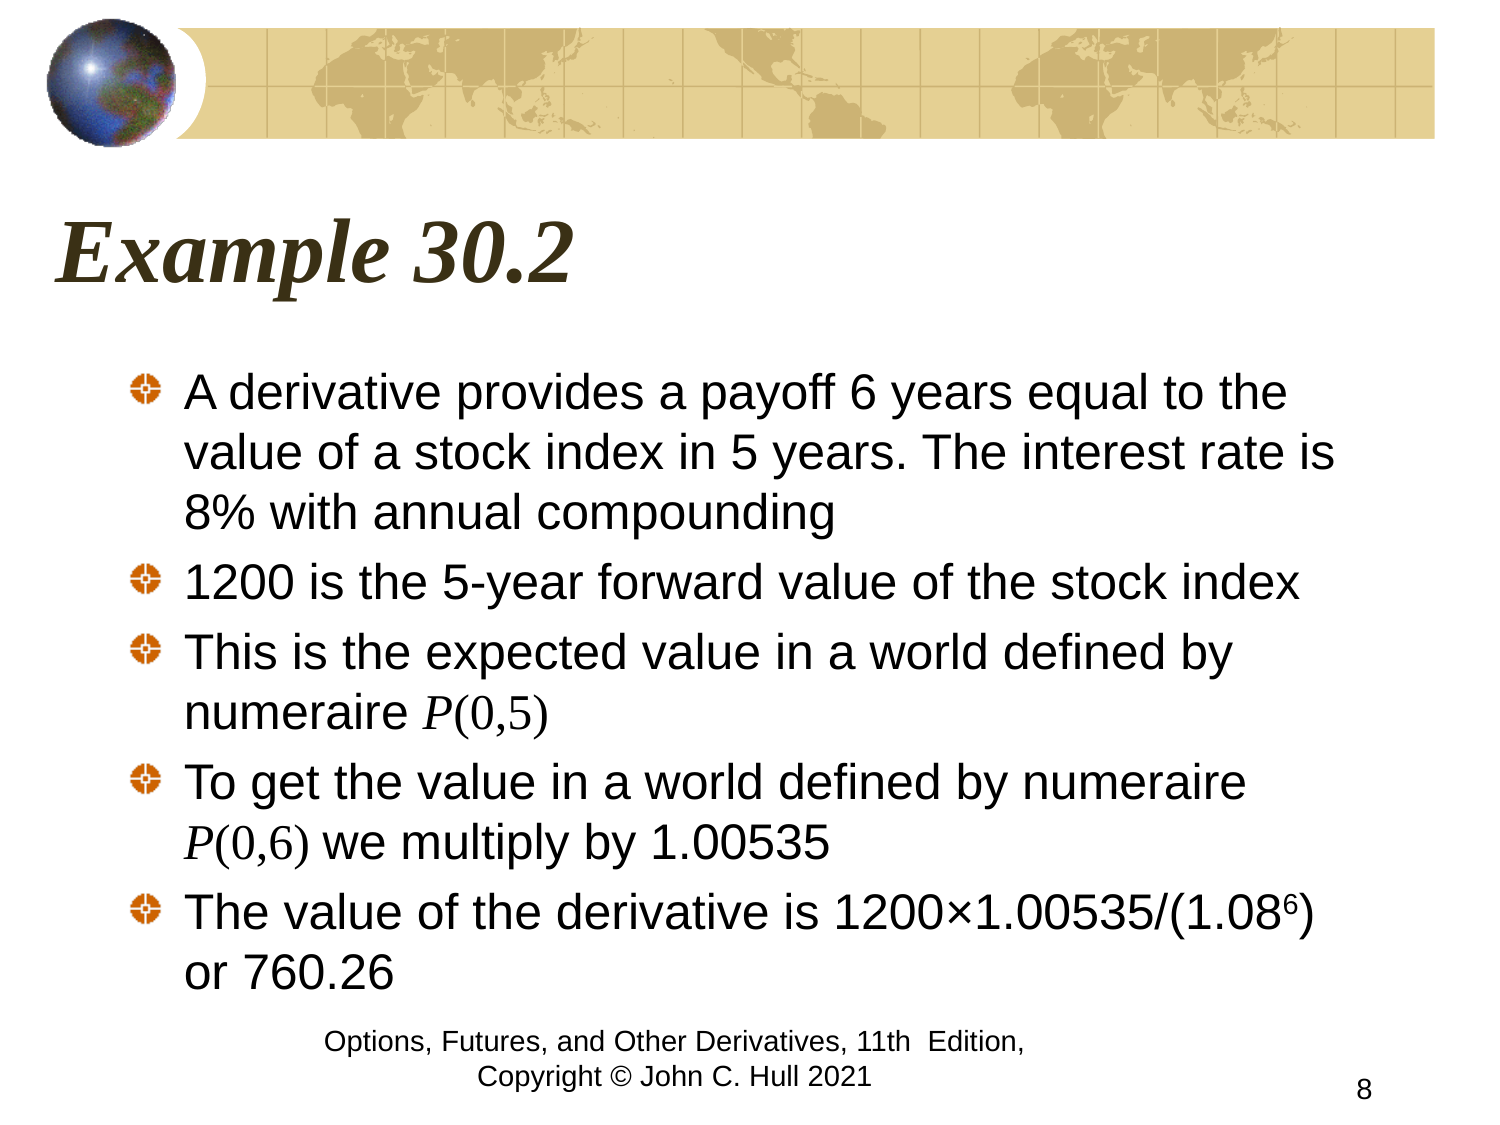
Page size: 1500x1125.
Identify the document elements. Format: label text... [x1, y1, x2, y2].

list A derivative provides a payoff 6 years equal to the value of a stock index in 5 years. The interest rate is 8% with annual compounding 1200 is the 5-year forward value of the stock index This is the expected value in a world defined by numeraire P(0,5) To get the value in a world defined by numeraire P(0,6) we multiply by 1.00535 The value of the derivative is 1200×1.00535/(1.086) or 760.26 [112, 352, 1388, 1028]
picture [42, 14, 190, 151]
footer Options, Futures, and Other Derivatives, 11th Edition, Copyright © John C. Hull 2021 [262, 1024, 1088, 1101]
picture [127, 372, 163, 408]
picture [127, 892, 163, 928]
picture [127, 562, 163, 598]
picture [127, 632, 163, 668]
picture [127, 762, 163, 798]
title Example 30.2 [40, 152, 1316, 341]
slide_number 8 [1074, 1037, 1388, 1113]
